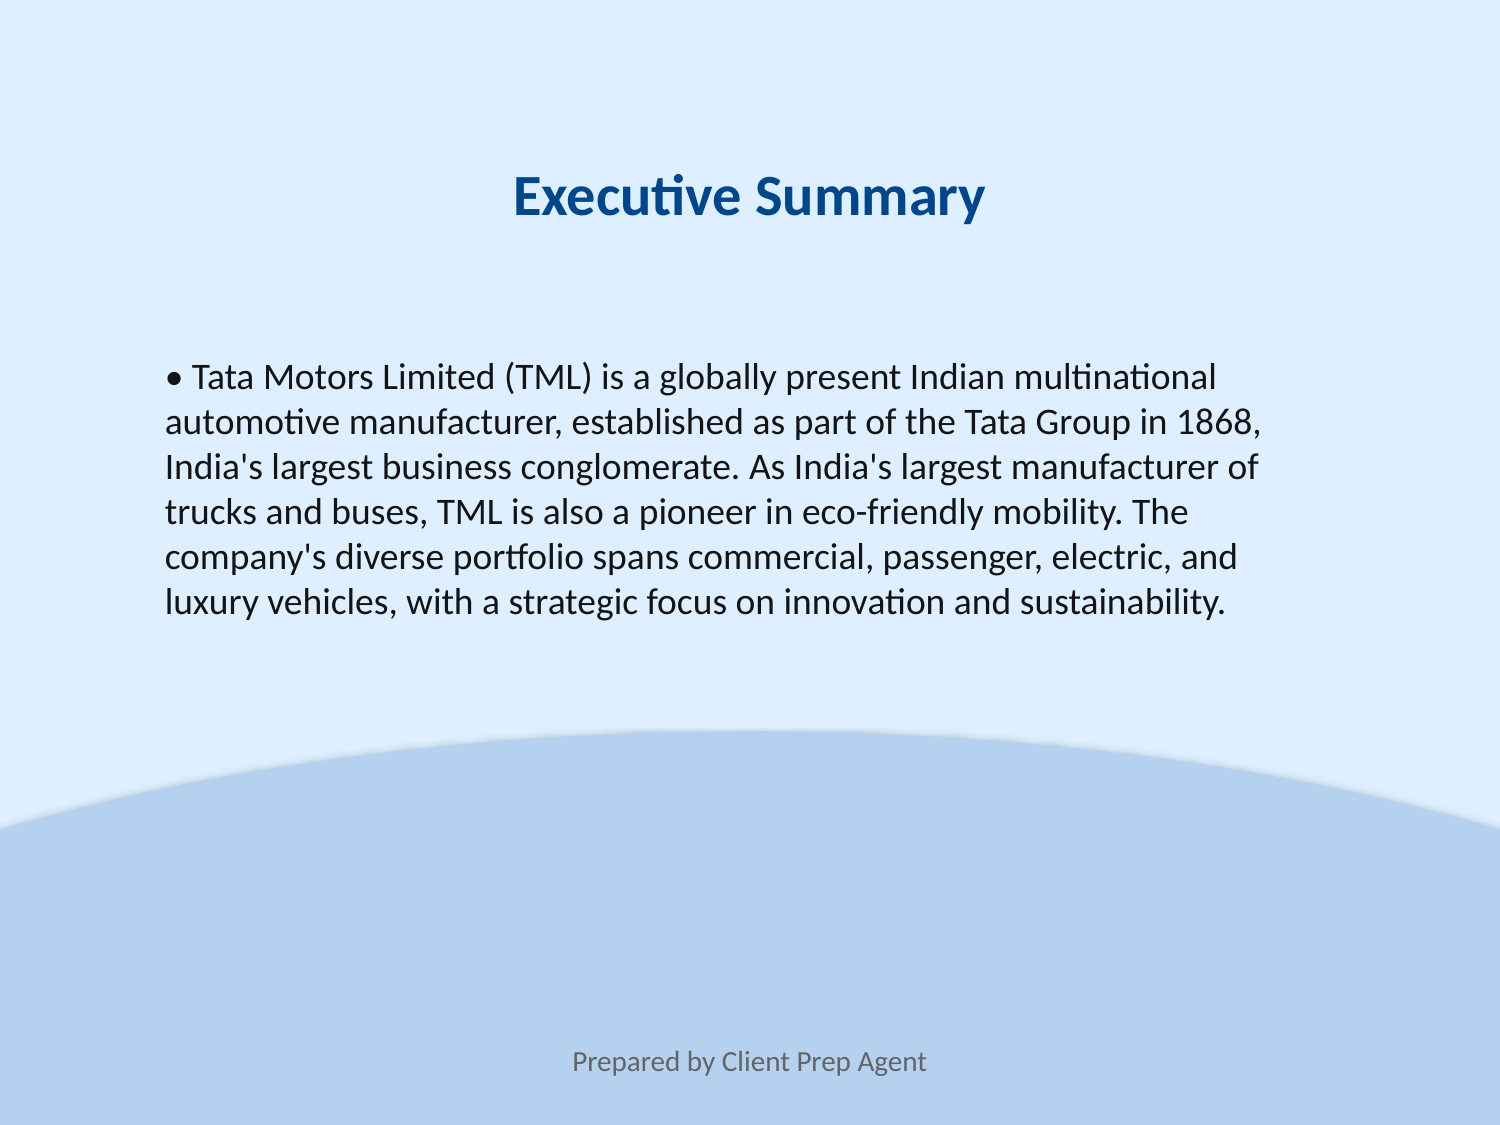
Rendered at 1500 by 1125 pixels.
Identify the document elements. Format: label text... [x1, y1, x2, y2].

text_box • Tata Motors Limited (TML) is a globally present Indian multinational automotive manufacturer, established as part of the Tata Group in 1868, India's largest business conglomerate. As India's largest manufacturer of trucks and buses, TML is also a pioneer in eco-friendly mobility. The company's diverse portfolio spans commercial, passenger, electric, and luxury vehicles, with a strategic focus on innovation and sustainability. [149, 299, 1350, 630]
text_box Executive Summary [498, 149, 1002, 235]
text_box Prepared by Client Prep Agent [557, 1034, 943, 1085]
text_box [0, 0, 1500, 825]
text_box [0, 730, 1500, 1125]
